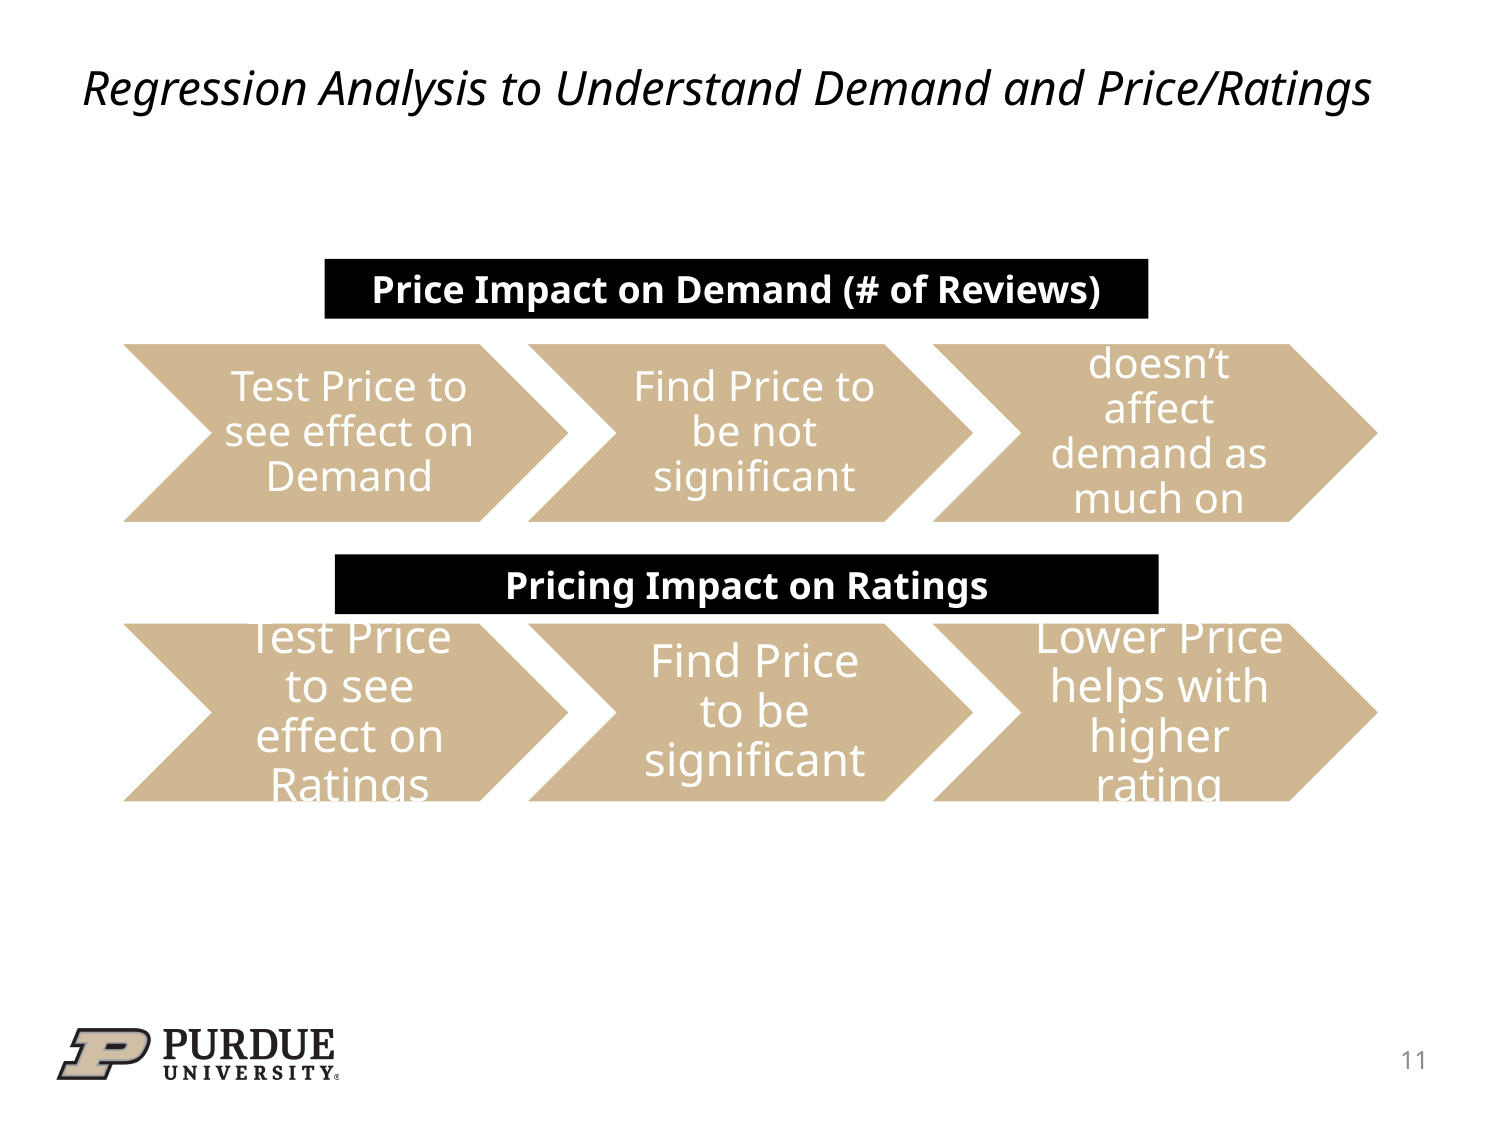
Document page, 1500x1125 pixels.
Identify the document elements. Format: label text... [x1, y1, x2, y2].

text_box Price Impact on Demand (# of Reviews) [324, 258, 1149, 285]
text_box Regression Analysis to Understand Demand and Price/Ratings [66, 41, 1453, 139]
slide_number 11 [1263, 1031, 1444, 1092]
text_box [119, 285, 1380, 554]
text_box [119, 554, 1380, 871]
